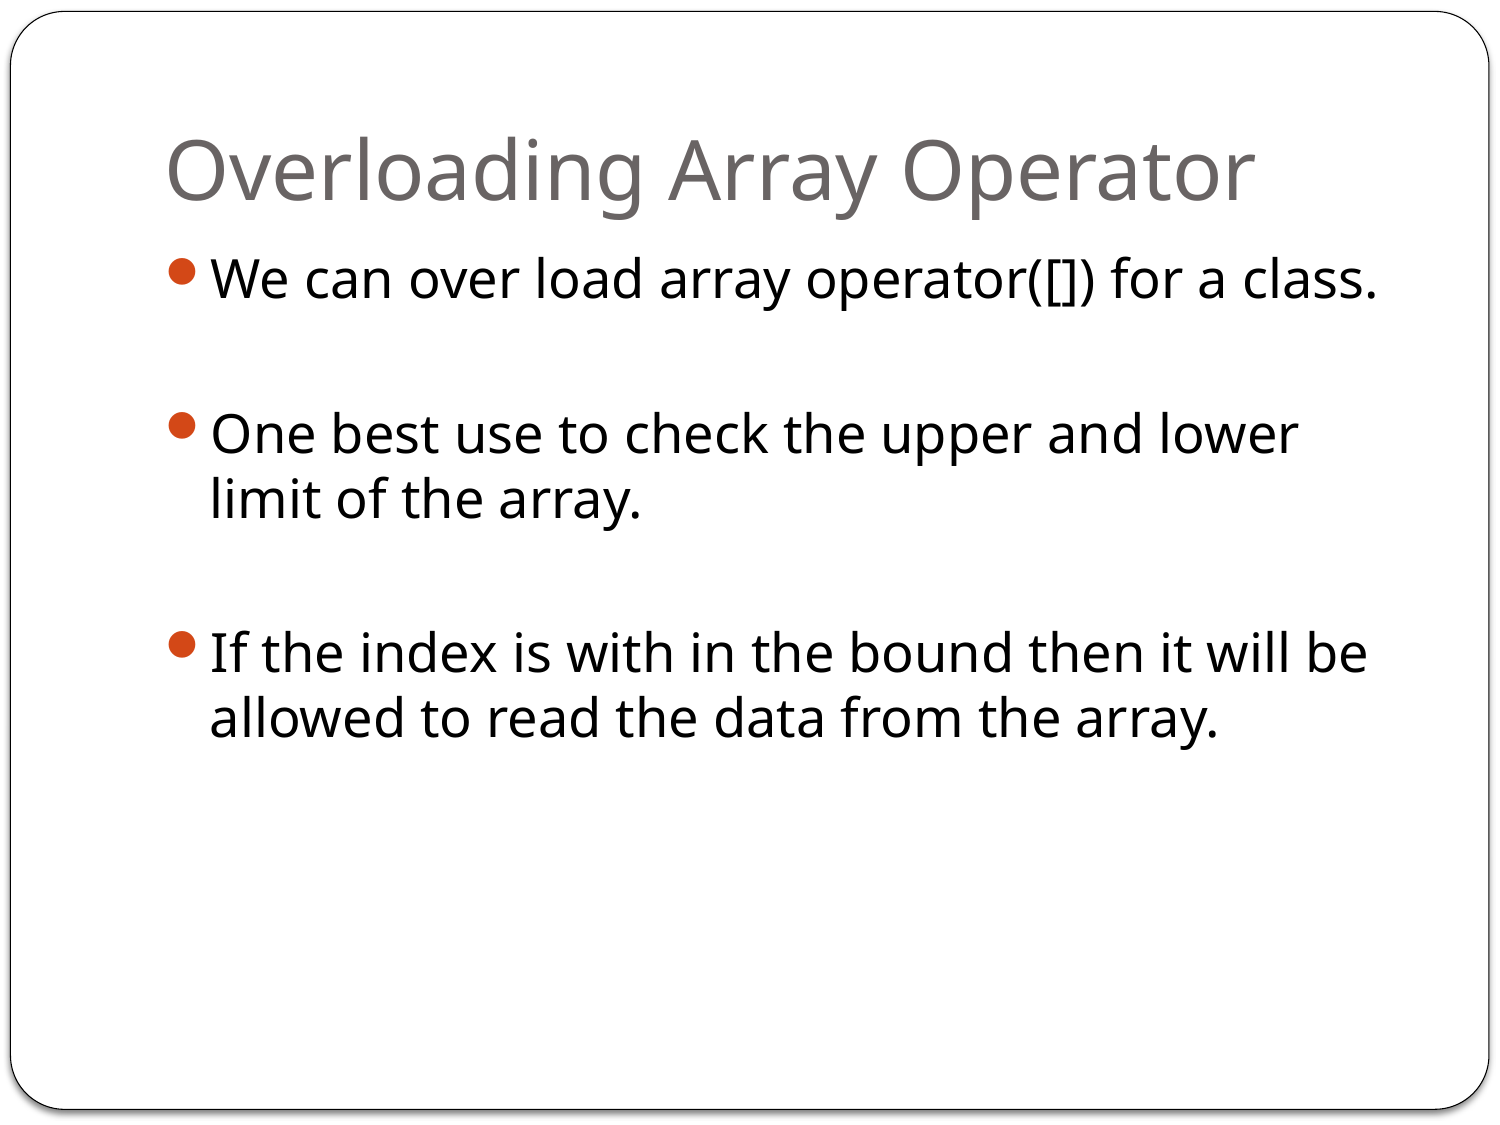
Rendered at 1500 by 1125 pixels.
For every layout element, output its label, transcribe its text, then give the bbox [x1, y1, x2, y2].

text_box Overloading Array Operator [150, 45, 1425, 233]
text_box We can over load array operator([]) for a class. One best use to check the upper and lower limit of the array. If the index is with in the bound then it will be allowed to read the data from the array. [150, 237, 1425, 988]
